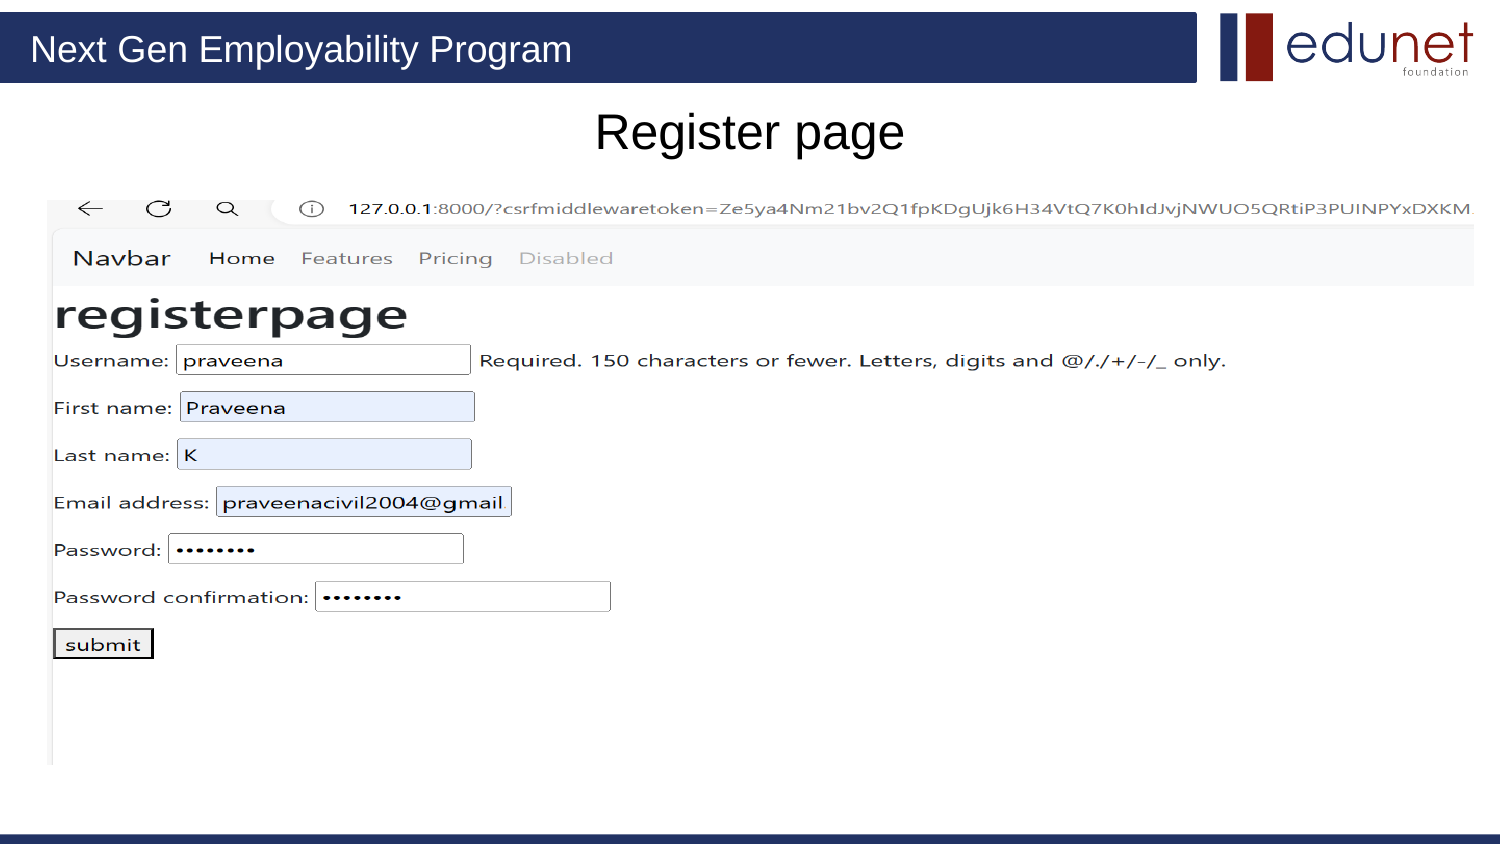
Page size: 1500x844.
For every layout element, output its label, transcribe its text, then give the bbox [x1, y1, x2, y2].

picture [46, 200, 1475, 765]
title Register page [25, 100, 1475, 175]
picture [1279, 14, 1482, 83]
